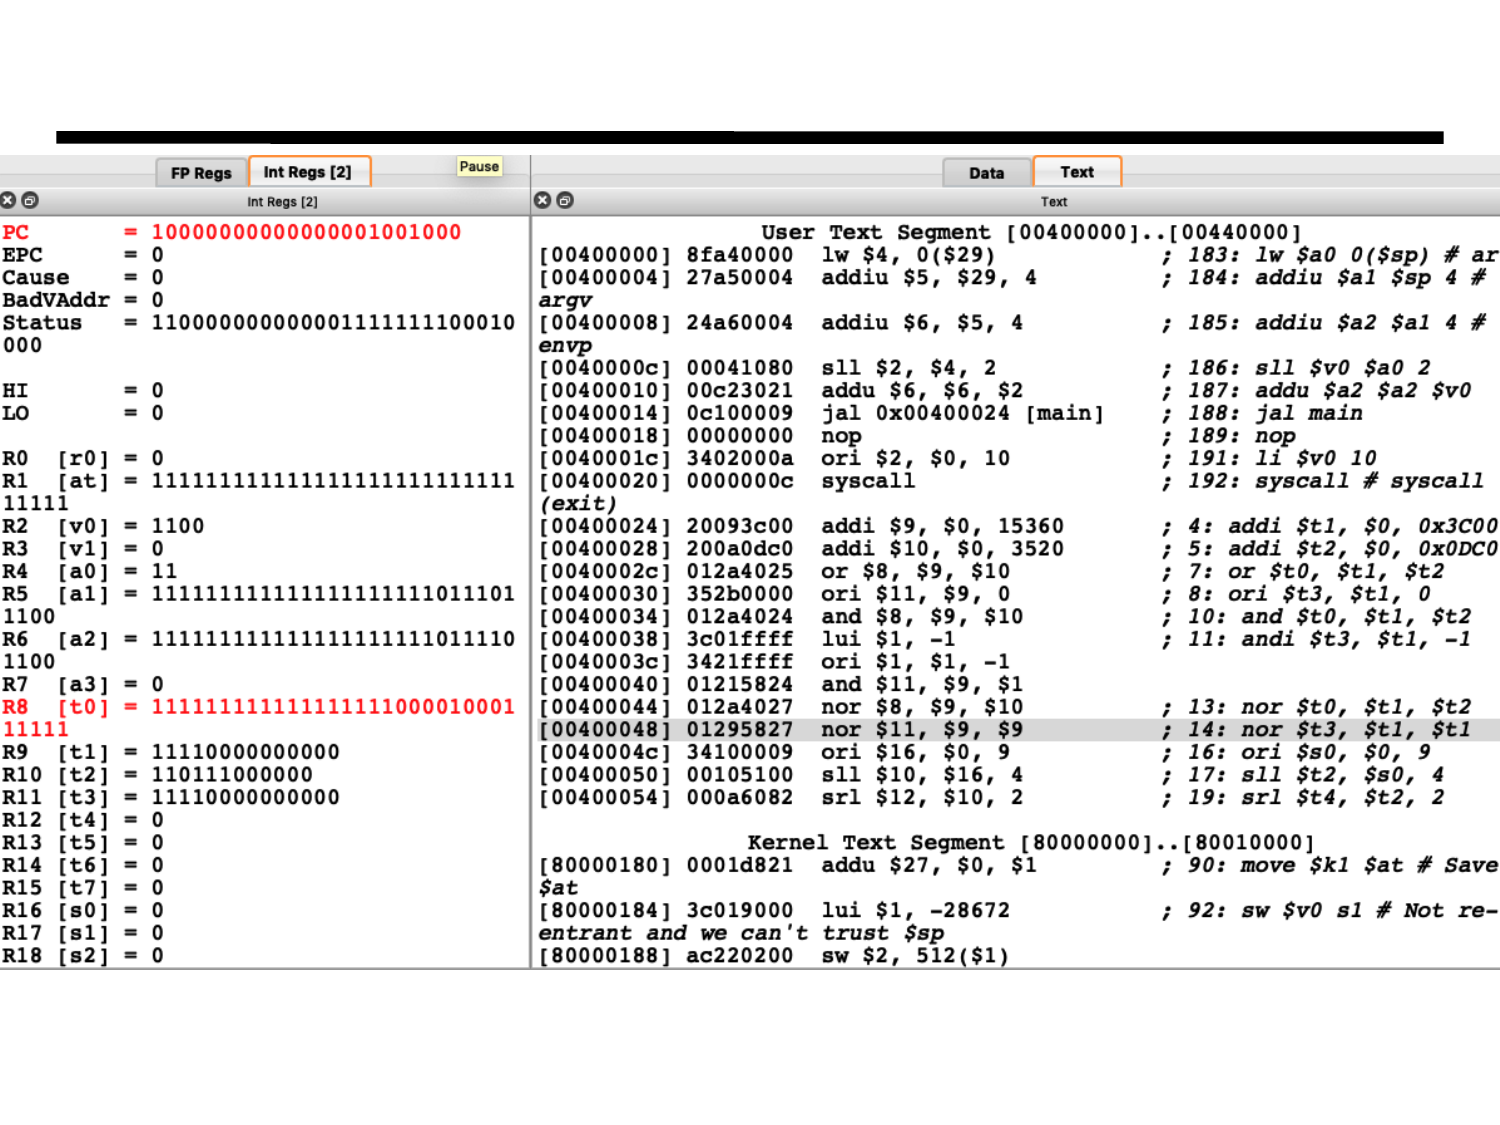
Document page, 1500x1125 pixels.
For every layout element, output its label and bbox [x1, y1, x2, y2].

picture [0, 155, 1500, 970]
